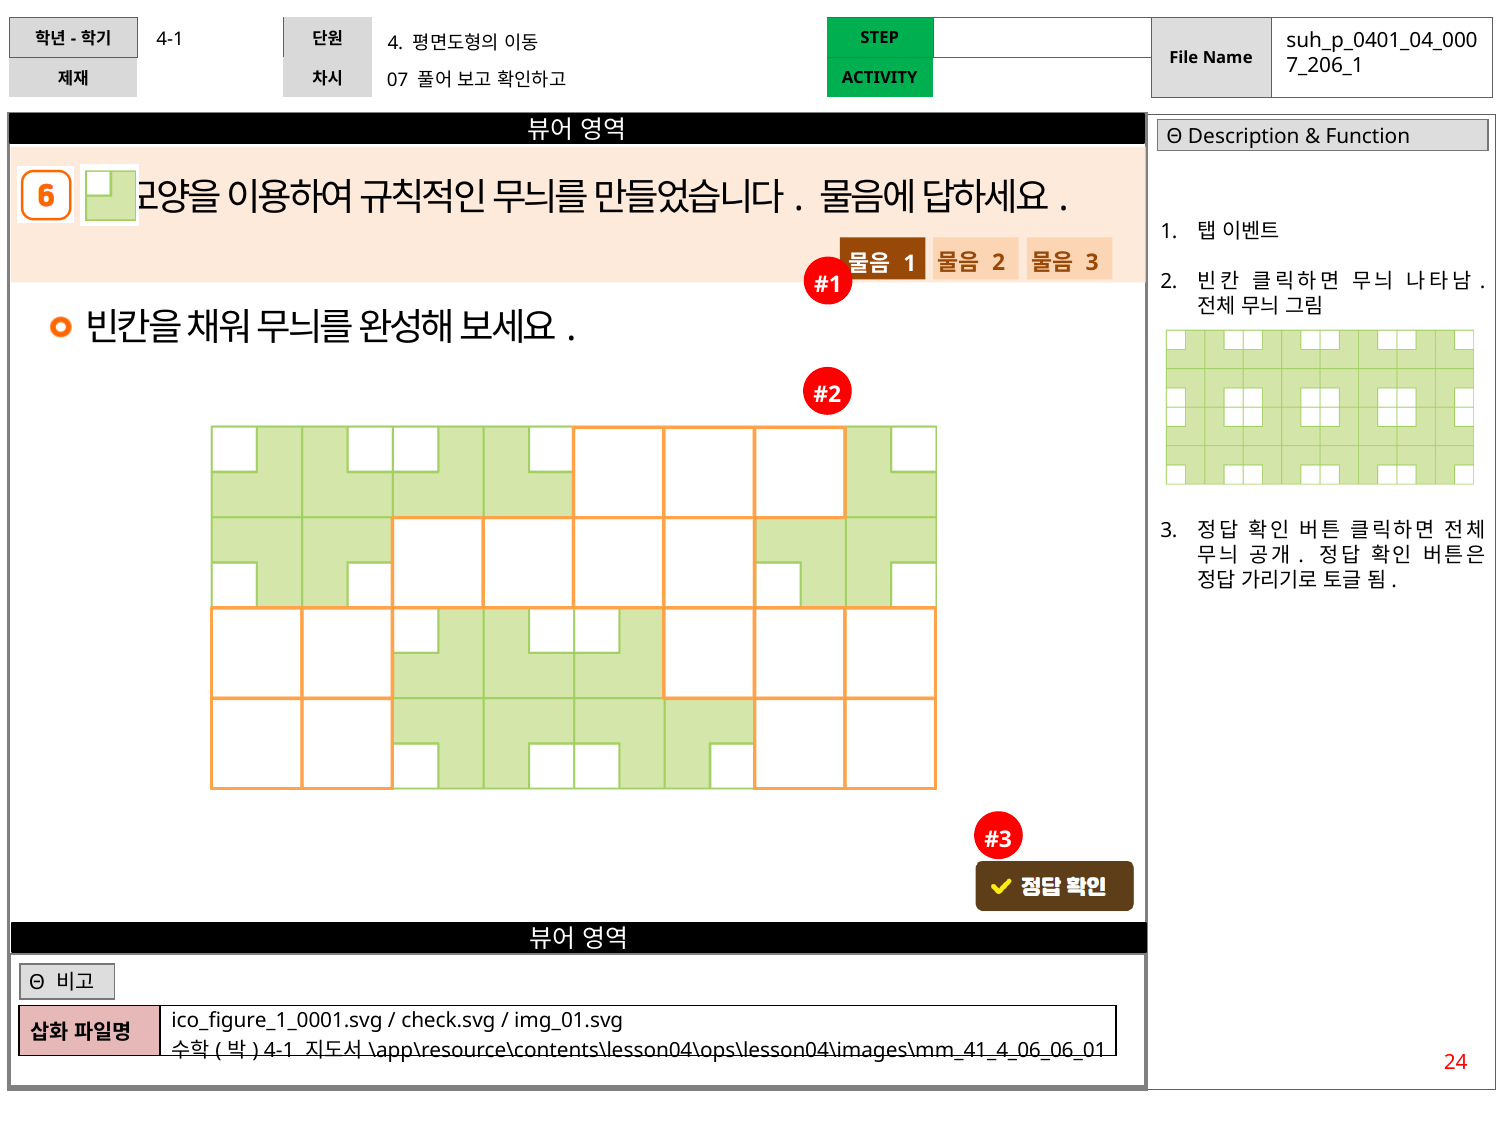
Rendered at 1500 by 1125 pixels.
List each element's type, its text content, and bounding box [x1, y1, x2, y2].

table_header ico_figure_1_0001.svg / check.svg / img_01.svg 수학(박) 4-1 지도서\app\resource\contents\lesson04\ops\lesson04\images\mm_41_4_06_06_01 [161, 1006, 1115, 1055]
text_box 물음 2 [922, 226, 1016, 283]
picture [1163, 326, 1478, 487]
text_box 빈칸을 채워 무늬를 완성해 보세요. [70, 295, 1157, 356]
picture [17, 166, 75, 224]
picture [973, 857, 1137, 912]
text_box 모양을 이용하여 규칙적인 무늬를 만들었습니다. 물음에 답하세요. [141, 165, 1145, 225]
text_box 물음 1 [833, 227, 944, 284]
text_box 물음 3 [1016, 226, 1119, 283]
text_box 4-1 [141, 18, 284, 55]
text_box 탭 이벤트 빈칸 클릭하면 무늬 나타남. 전체 무늬 그림 정답 확인 버튼 클릭하면 전체 무늬 공개. 정답 확인 버튼은 정답 가리기로 토글 됨. [1145, 153, 1500, 662]
text_box #3 [972, 809, 1025, 856]
text_box 4. 평면도형의 이동 [372, 23, 828, 48]
table_header 삽화 파일명 [20, 1006, 159, 1055]
text_box suh_p_0401_04_0007_206_1 [1271, 18, 1500, 84]
picture [47, 312, 74, 342]
table_header Θ Description & Function [1158, 120, 1487, 150]
text_box #1 [801, 254, 855, 307]
picture [198, 414, 948, 801]
text_box [9, 145, 1148, 285]
picture [80, 164, 139, 226]
text_box 07 풀어 보고 확인하고 [372, 60, 821, 96]
text_box #2 [800, 364, 854, 413]
